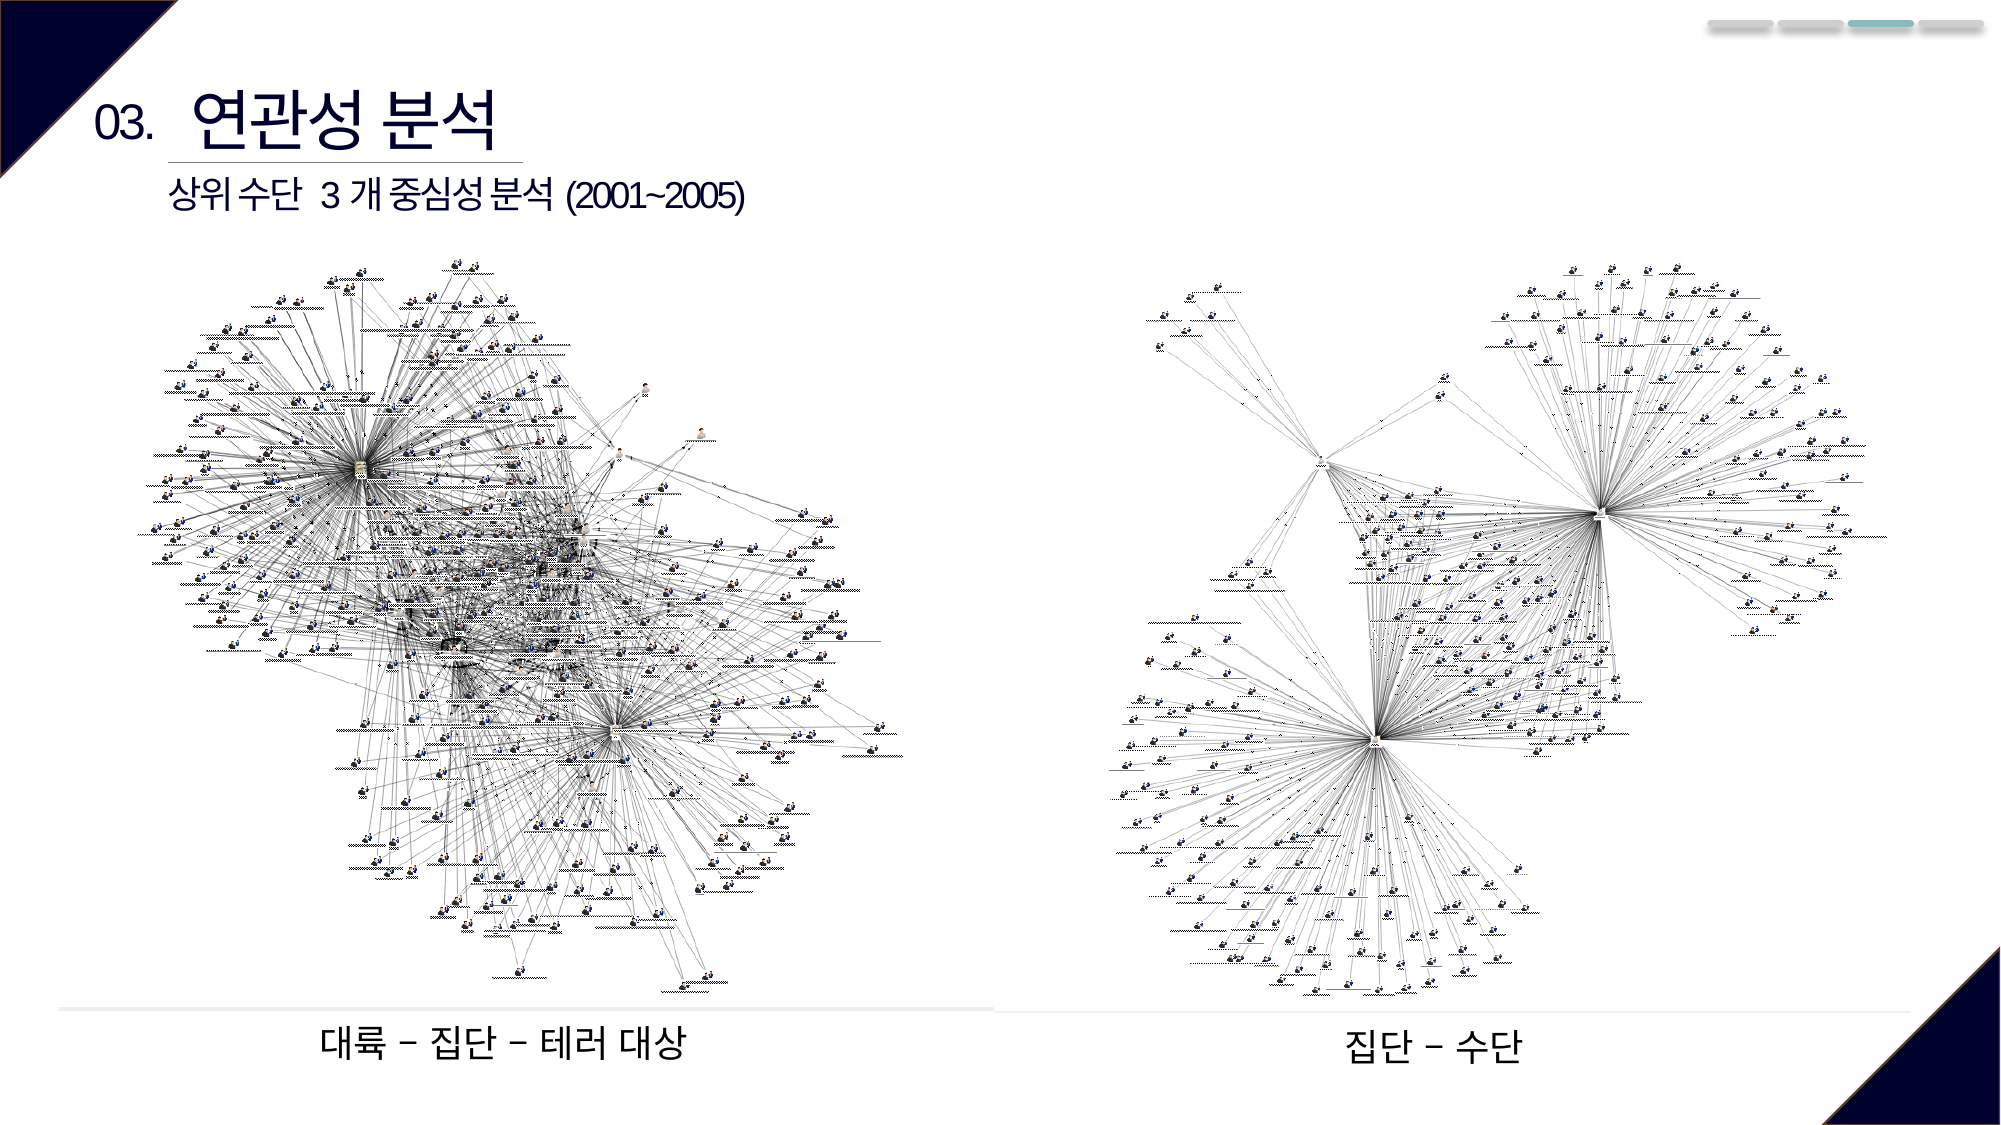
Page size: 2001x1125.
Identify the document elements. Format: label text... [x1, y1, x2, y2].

text_box 집단 – 수단 [1099, 1016, 1771, 1077]
text_box 03. [78, 81, 172, 157]
text_box 대륙 – 집단 – 테러 대상 [168, 1012, 840, 1073]
picture [58, 250, 1911, 1013]
text_box 상위 수단 3개 중심성 분석(2001~2005) [152, 163, 762, 224]
text_box 연관성 분석 [175, 71, 516, 162]
